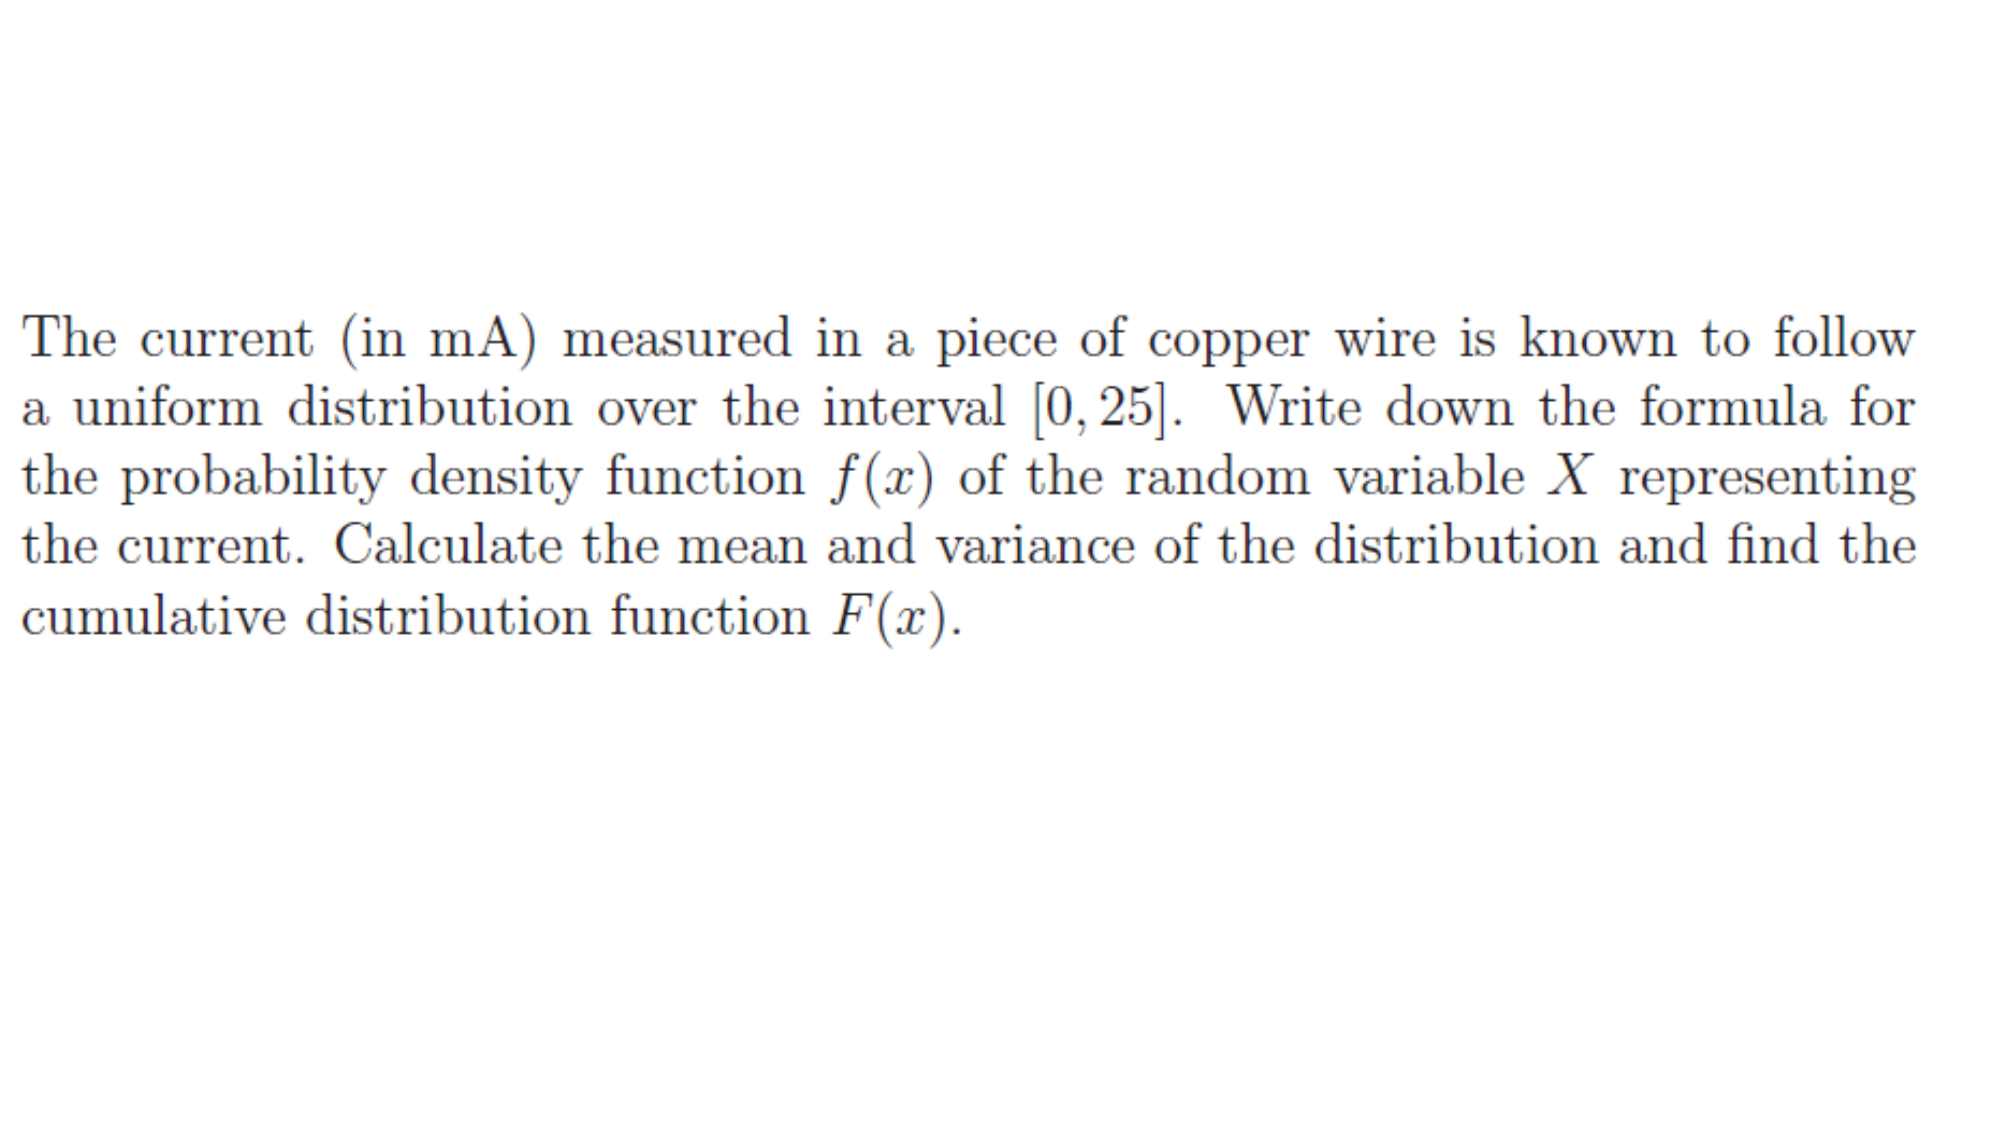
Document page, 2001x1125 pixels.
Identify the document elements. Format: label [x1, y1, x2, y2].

picture [0, 279, 1990, 663]
